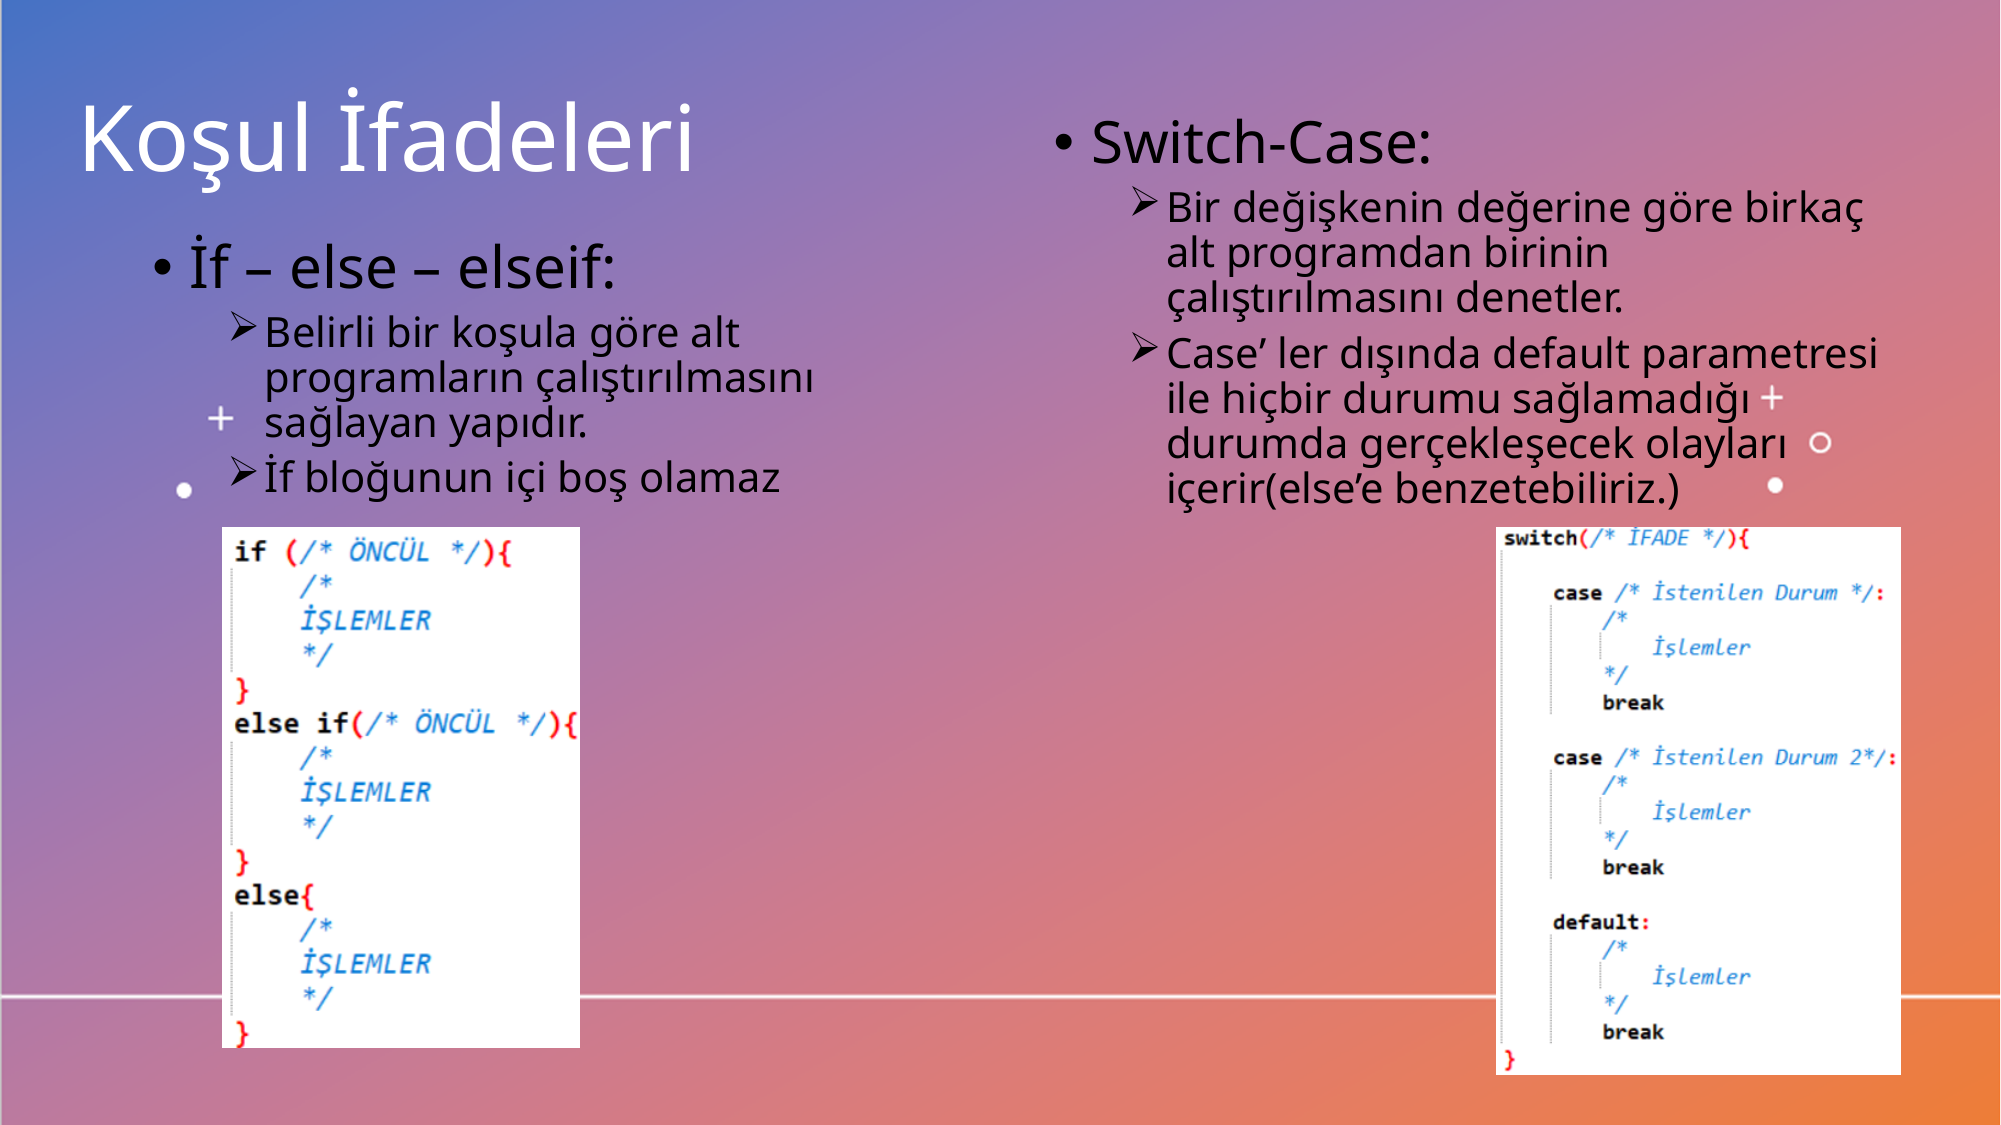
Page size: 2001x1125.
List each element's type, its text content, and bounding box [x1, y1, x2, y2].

picture [0, 0, 2001, 1125]
list İf – else – elseif: Belirli bir koşula göre alt programların çalıştırılmasını sağlayan yapıdır. İf bloğunun içi boş olamaz [137, 230, 1000, 1014]
text_box Switch-Case: Bir değişkenin değerine göre birkaç alt programdan birinin çalıştırılmasını denetler. Case’ ler dışında default parametresi ile hiçbir durumu sağlamadığı durumda gerçekleşecek olayları içerir(else’e benzetebiliriz.) [1038, 105, 1901, 889]
title Koşul İfadeleri [62, 64, 955, 218]
